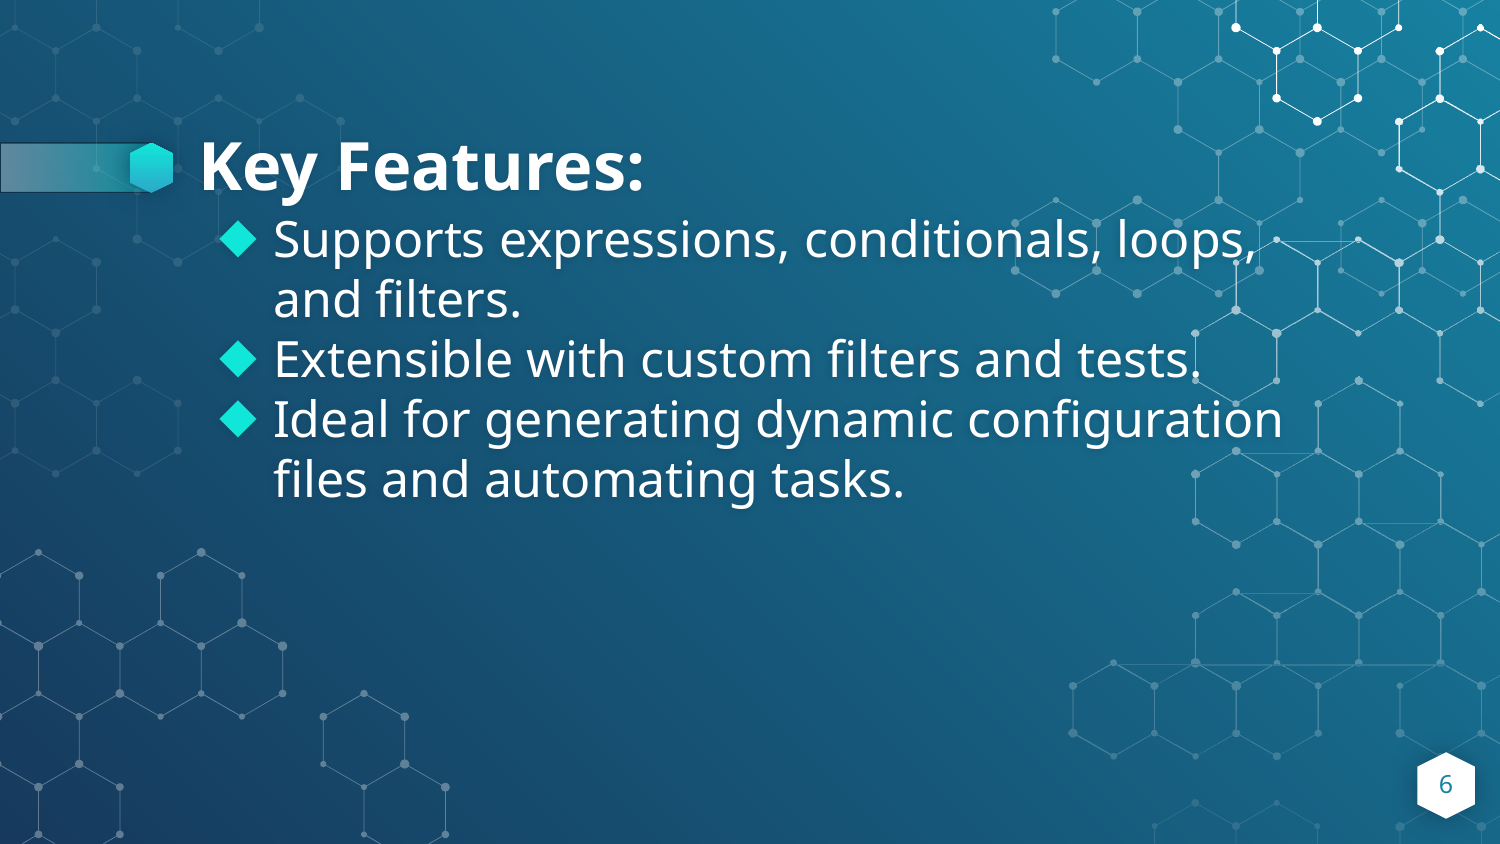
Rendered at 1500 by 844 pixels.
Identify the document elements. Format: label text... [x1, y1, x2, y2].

slide_number 6 [1417, 752, 1475, 819]
title Key Features: [198, 140, 1302, 198]
list Supports expressions, conditionals, loops, and filters. Extensible with custom filters and tests. Ideal for generating dynamic configuration files and automating tasks. [198, 207, 1302, 810]
